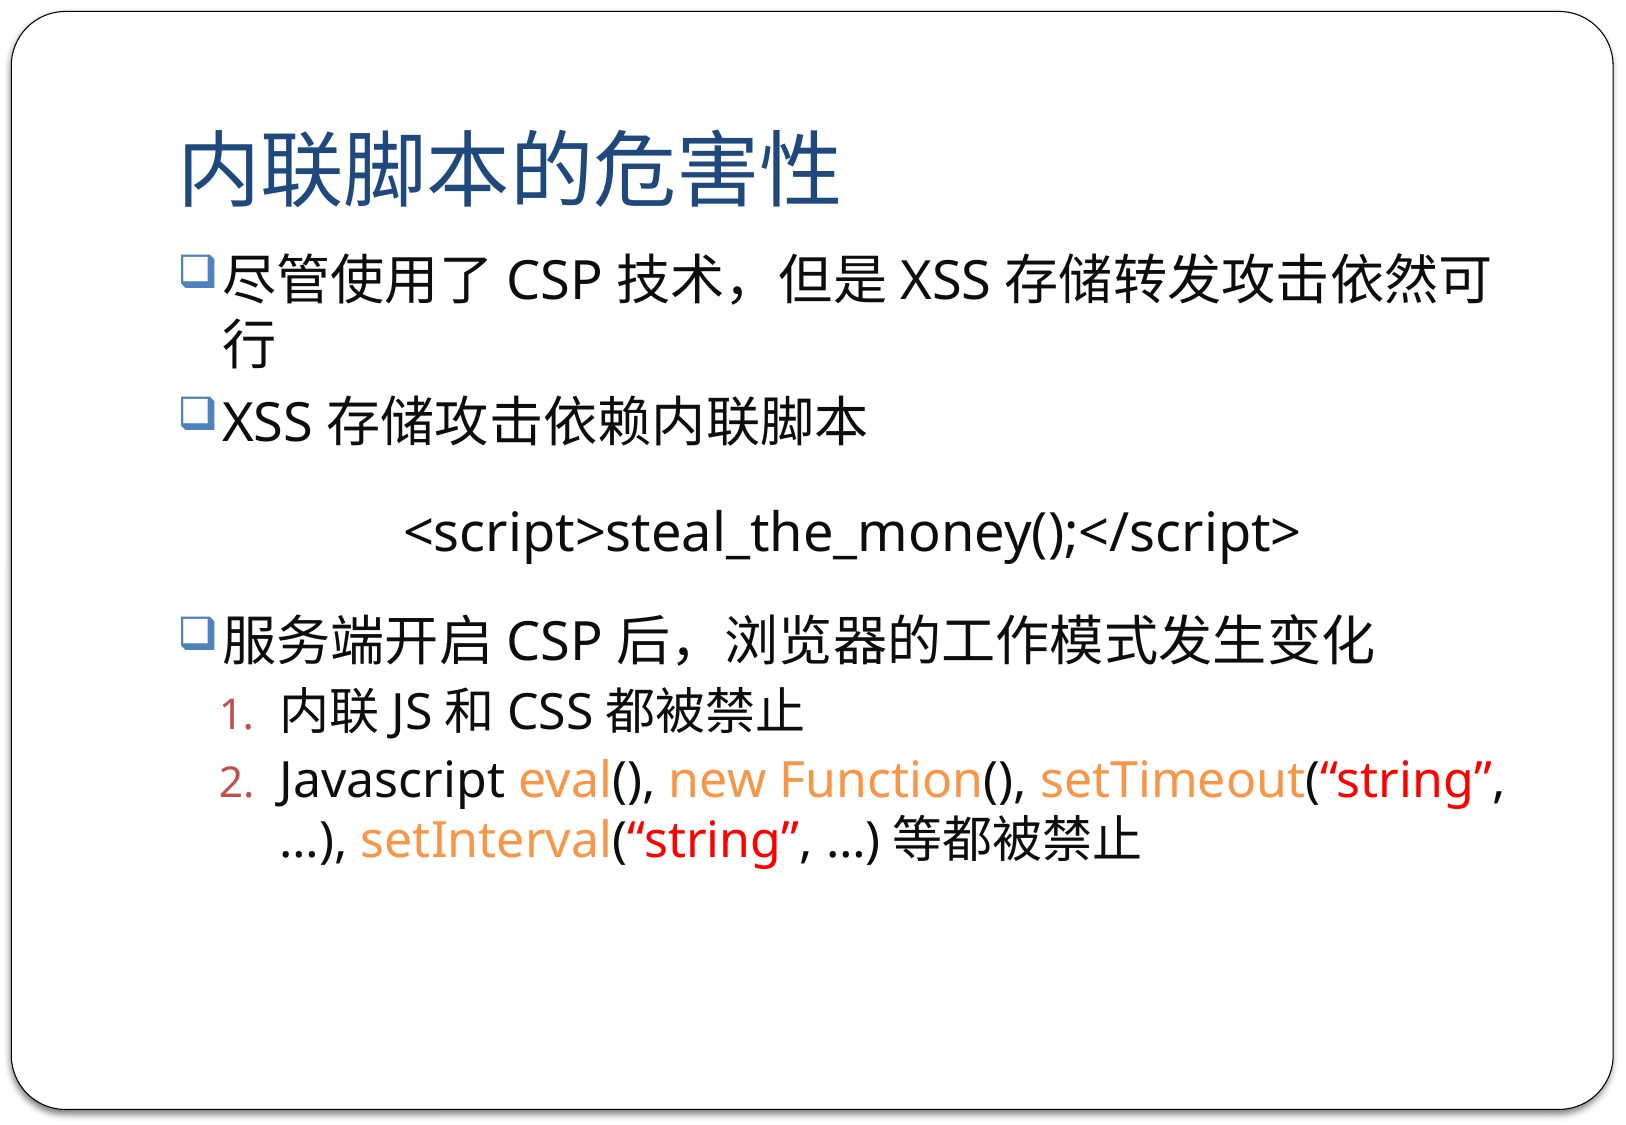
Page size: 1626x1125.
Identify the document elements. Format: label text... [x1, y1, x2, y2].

list 尽管使用了CSP技术，但是XSS存储转发攻击依然可行 XSS存储攻击依赖内联脚本 <script>steal_the_money();</script> 服务端开启CSP后，浏览器的工作模式发生变化 内联JS和CSS都被禁止 Javascript eval(), new Function(), setTimeout(“string”, …), setInterval(“string”, …)等都被禁止 [162, 237, 1544, 988]
title 内联脚本的危害性 [162, 45, 1544, 233]
